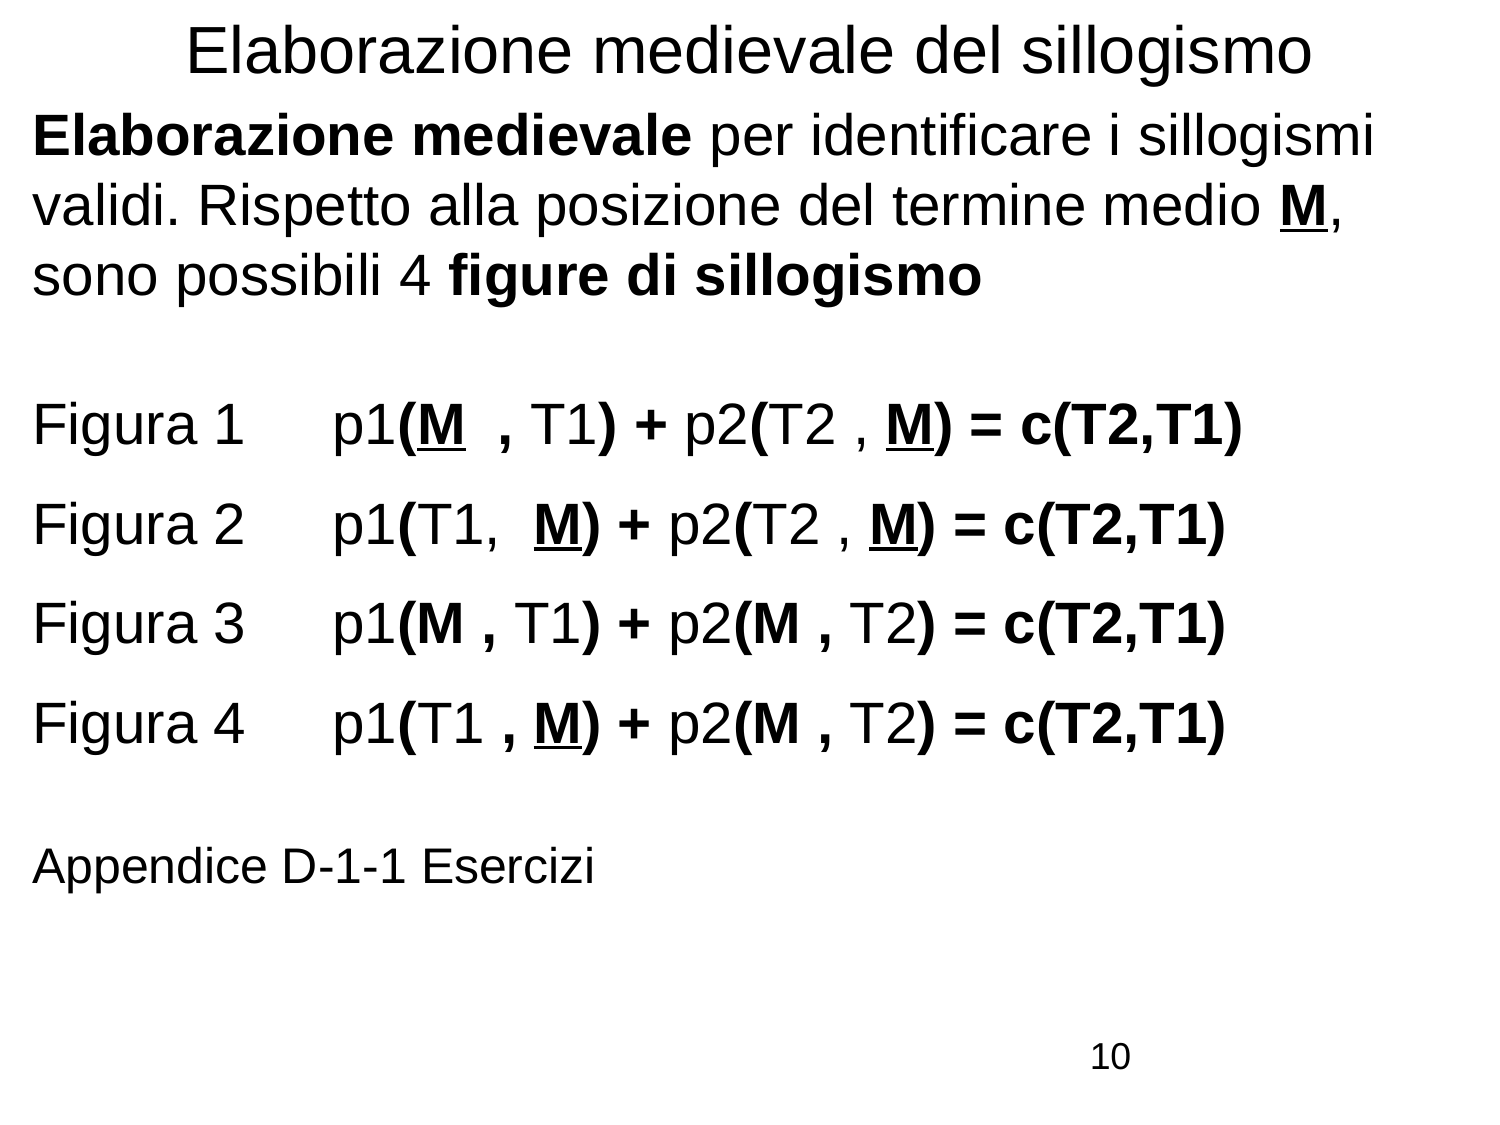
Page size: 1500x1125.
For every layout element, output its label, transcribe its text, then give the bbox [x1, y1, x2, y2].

slide_number 10 [1074, 1024, 1425, 1103]
list Elaborazione medievale per identificare i sillogismi validi. Rispetto alla posizione del termine medio M, sono possibili 4 figure di sillogismo Figura 1 p1(M , T1) + p2(T2 , M) = c(T2,T1) Figura 2 p1(T1, M) + p2(T2 , M) = c(T2,T1) Figura 3 p1(M , T1) + p2(M , T2) = c(T2,T1) Figura 4 p1(T1 , M) + p2(M , T2) = c(T2,T1) Appendice D-1-1 Esercizi [0, 90, 1471, 1125]
title Elaborazione medievale del sillogismo [75, 0, 1425, 90]
